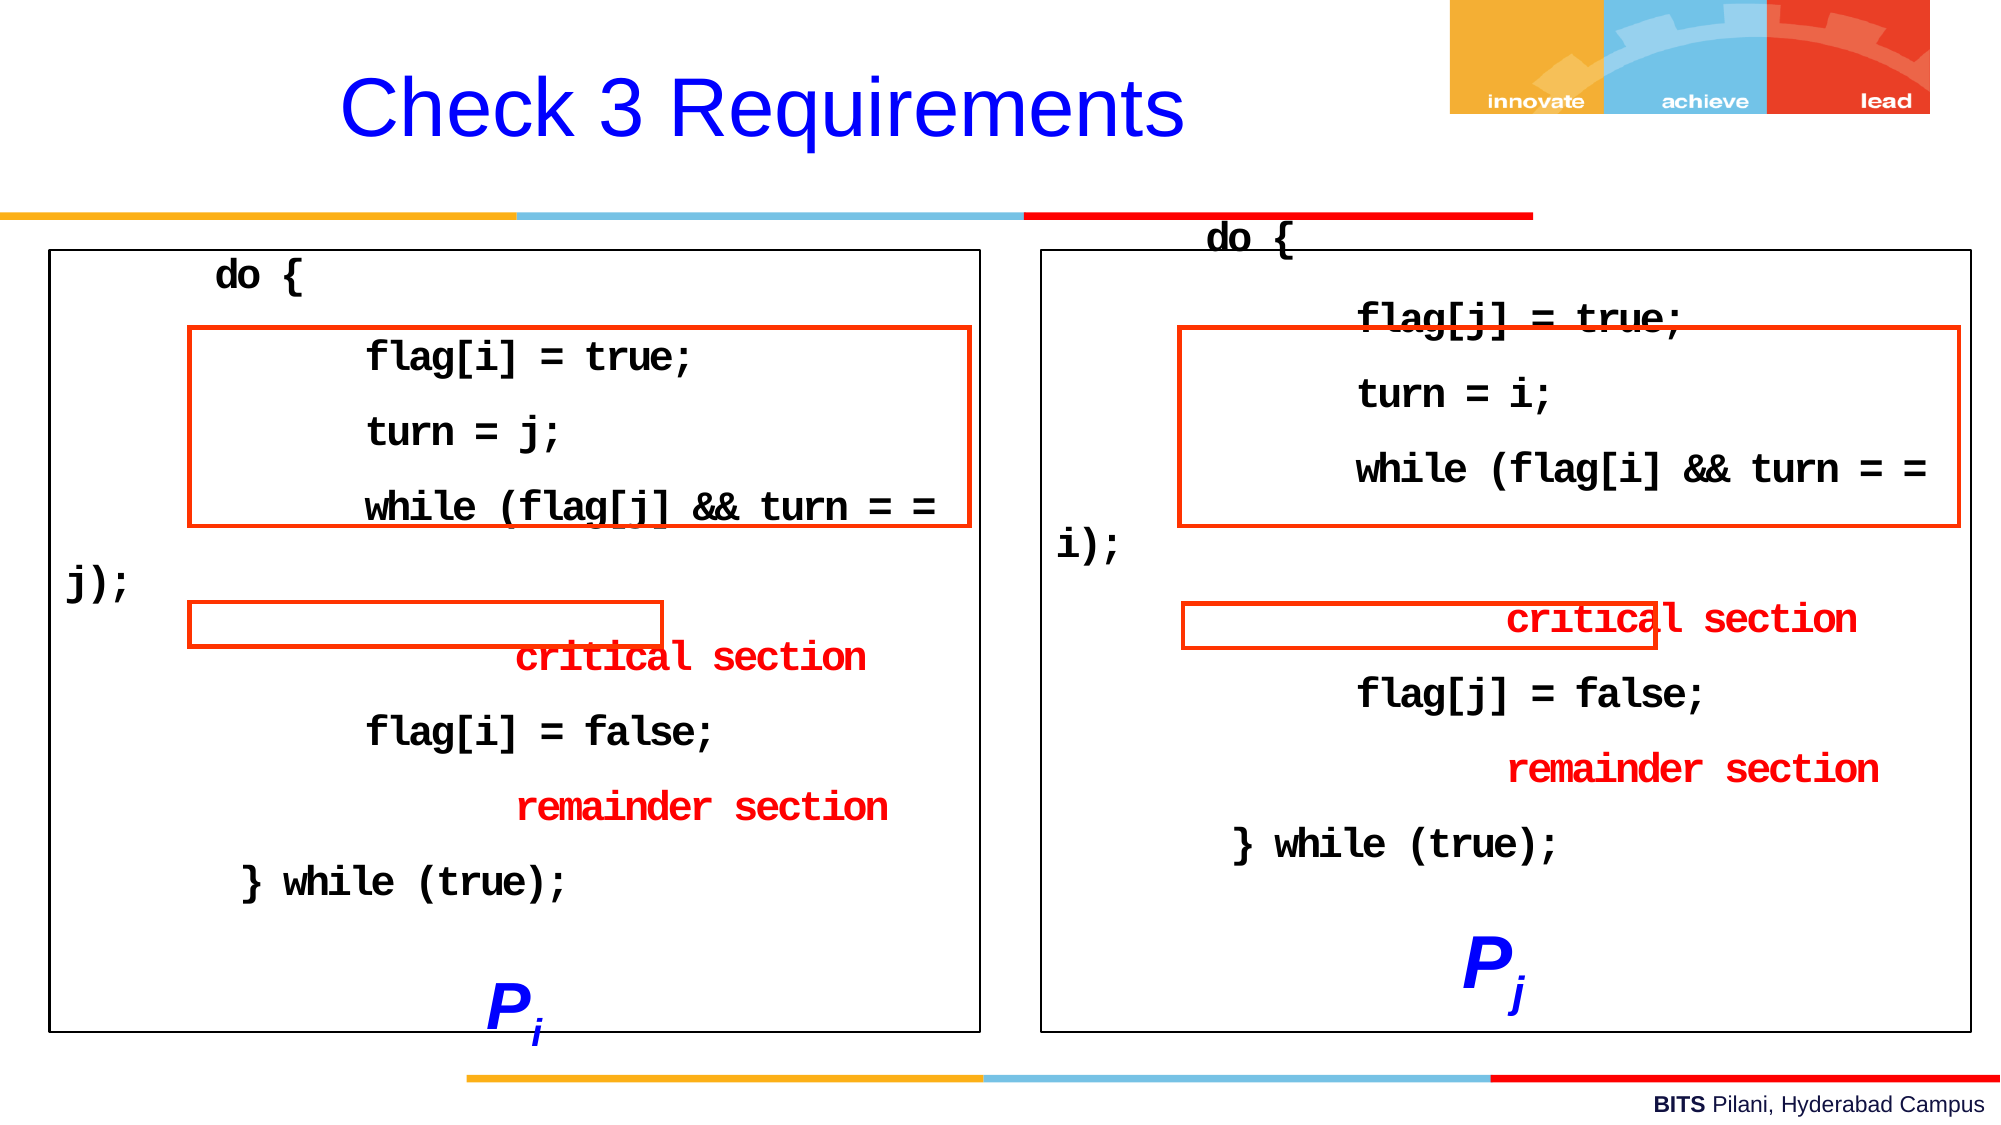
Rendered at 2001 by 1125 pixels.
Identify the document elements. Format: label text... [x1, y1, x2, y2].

list do { flag[i] = true; turn = j; while (flag[j] && turn = = j); critical section flag[i] = false; remainder section } while (true); Pi [49, 249, 980, 1033]
text_box Check 3 Requirements [65, 45, 1461, 161]
text_box [189, 326, 970, 527]
text_box [189, 601, 663, 647]
text_box [1182, 603, 1656, 649]
picture [1449, 0, 1930, 114]
list do { flag[j] = true; turn = i; while (flag[i] && turn = = i); critical section flag[j] = false; remainder section } while (true); Pj [1040, 249, 1971, 1033]
text_box [1178, 326, 1960, 527]
